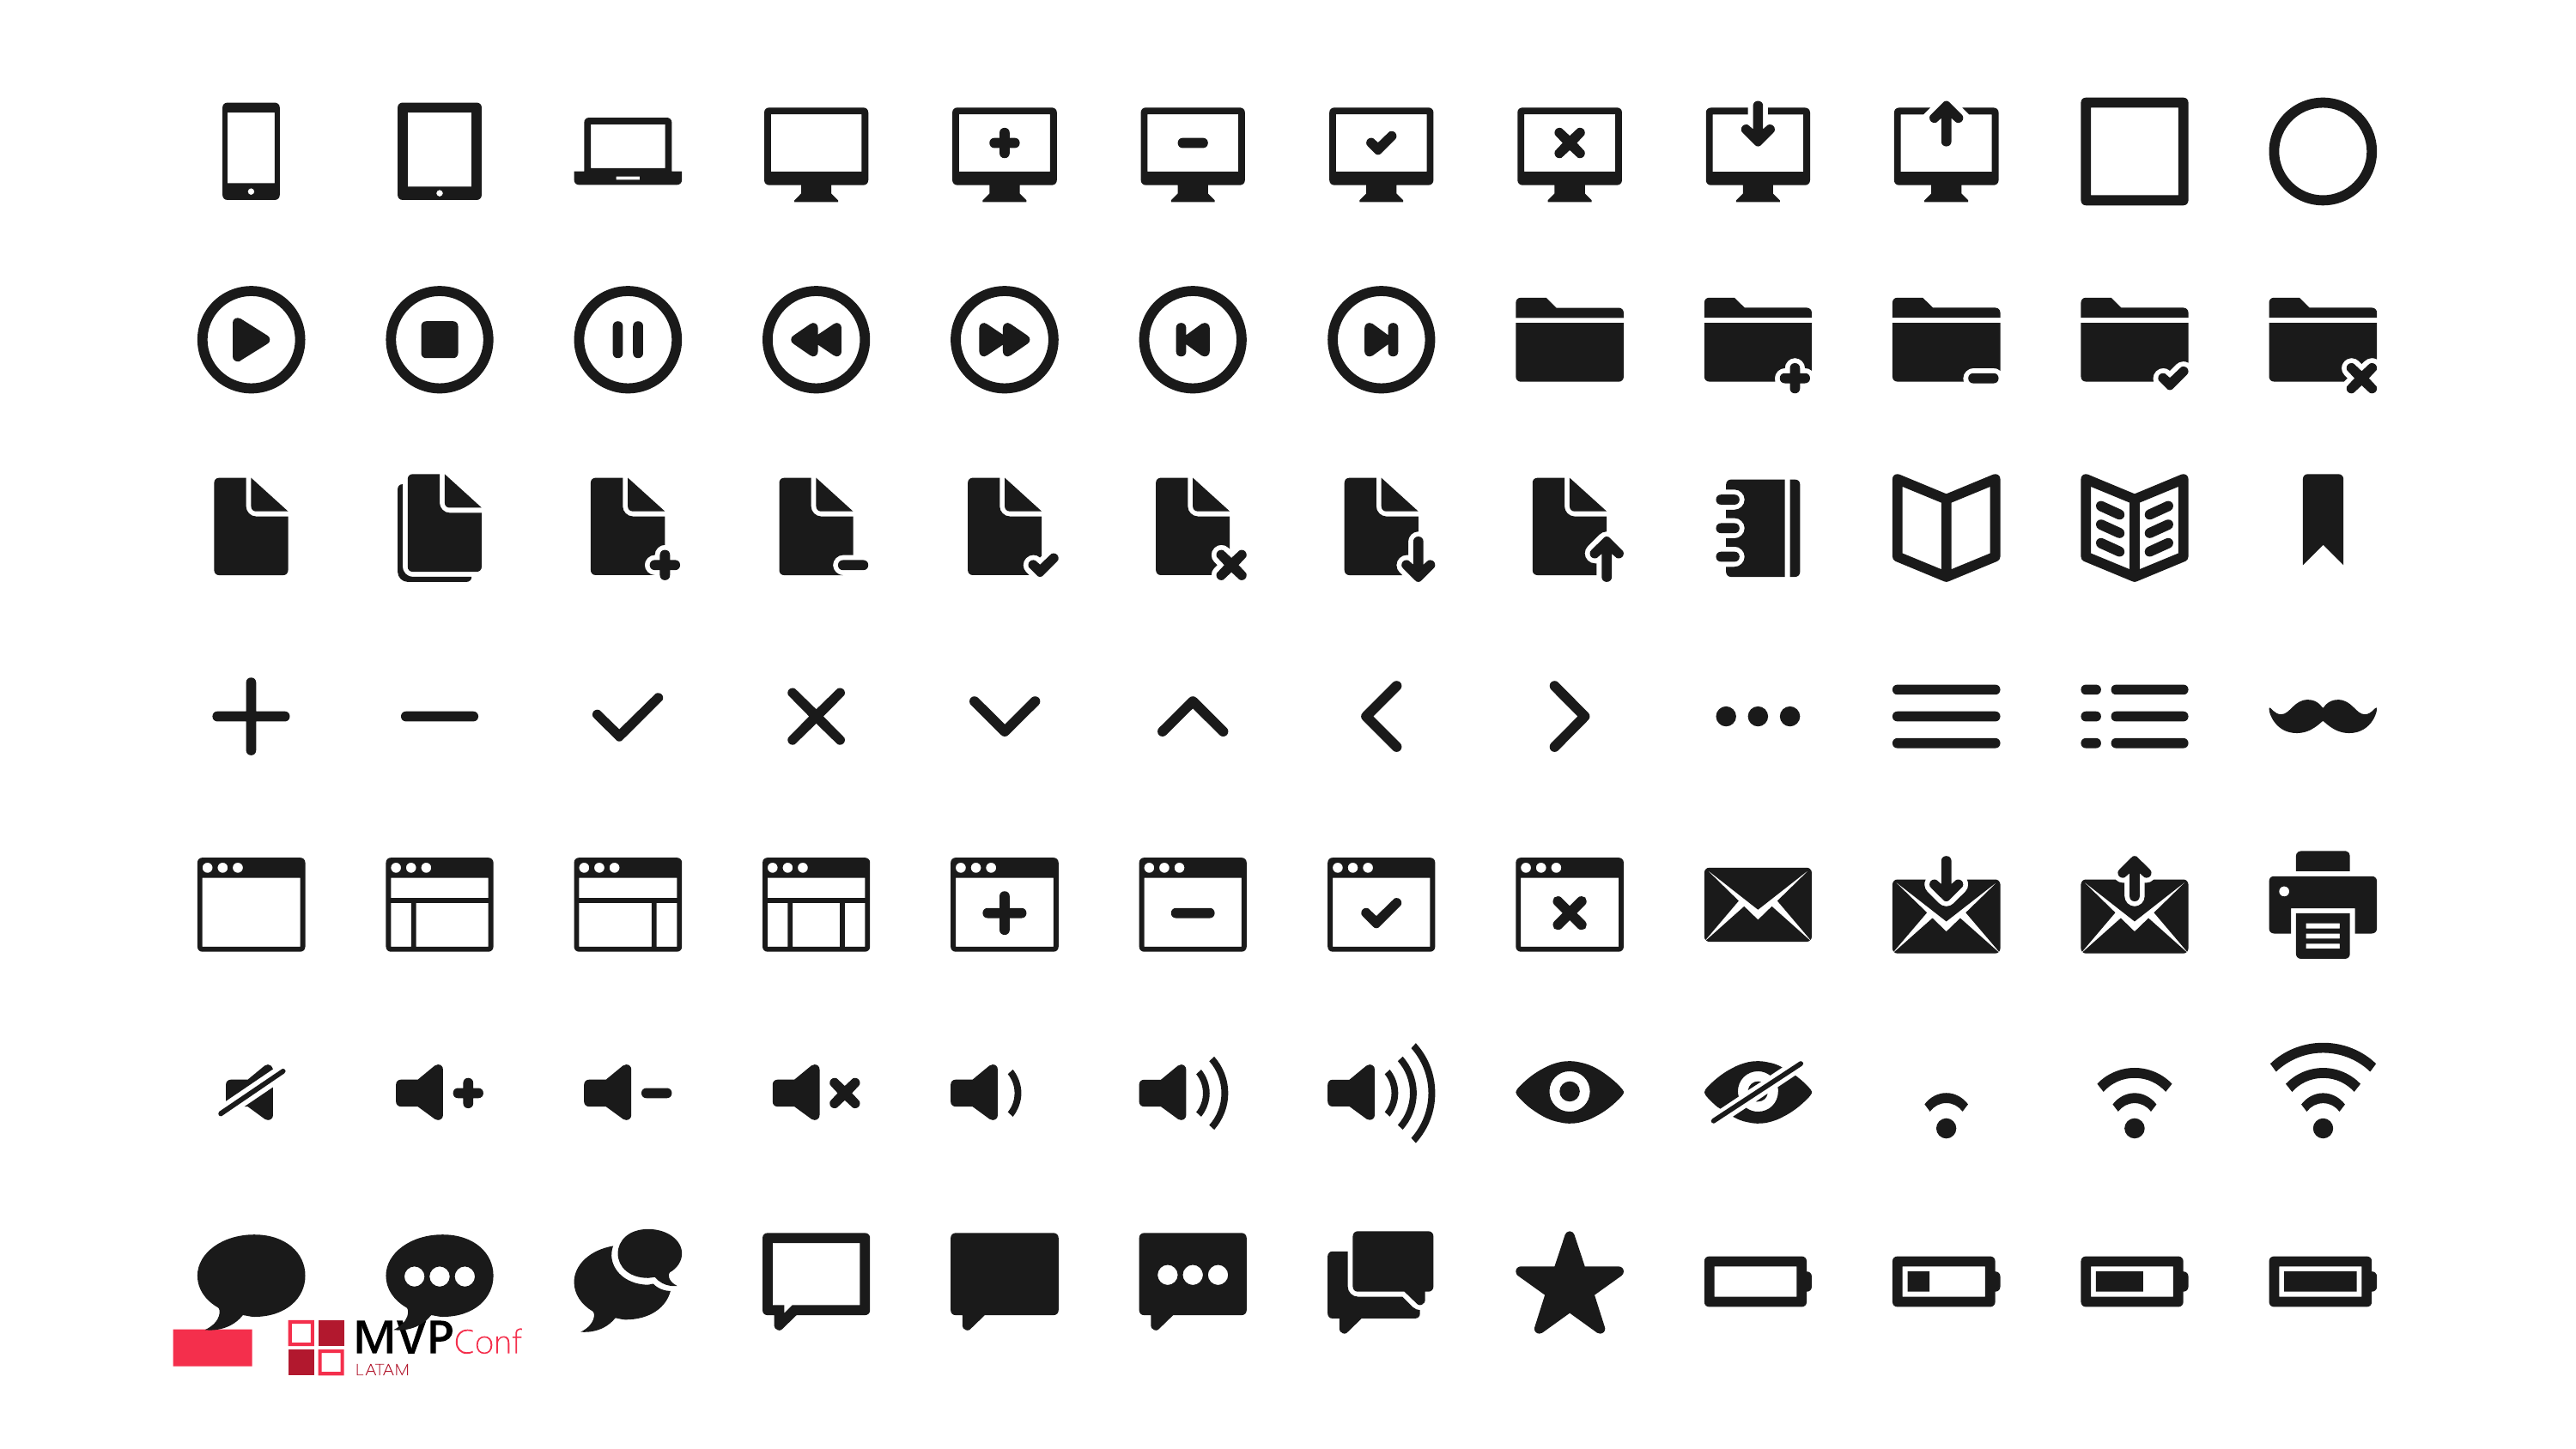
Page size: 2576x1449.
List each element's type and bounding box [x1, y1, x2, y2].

text_box [197, 97, 2379, 1336]
